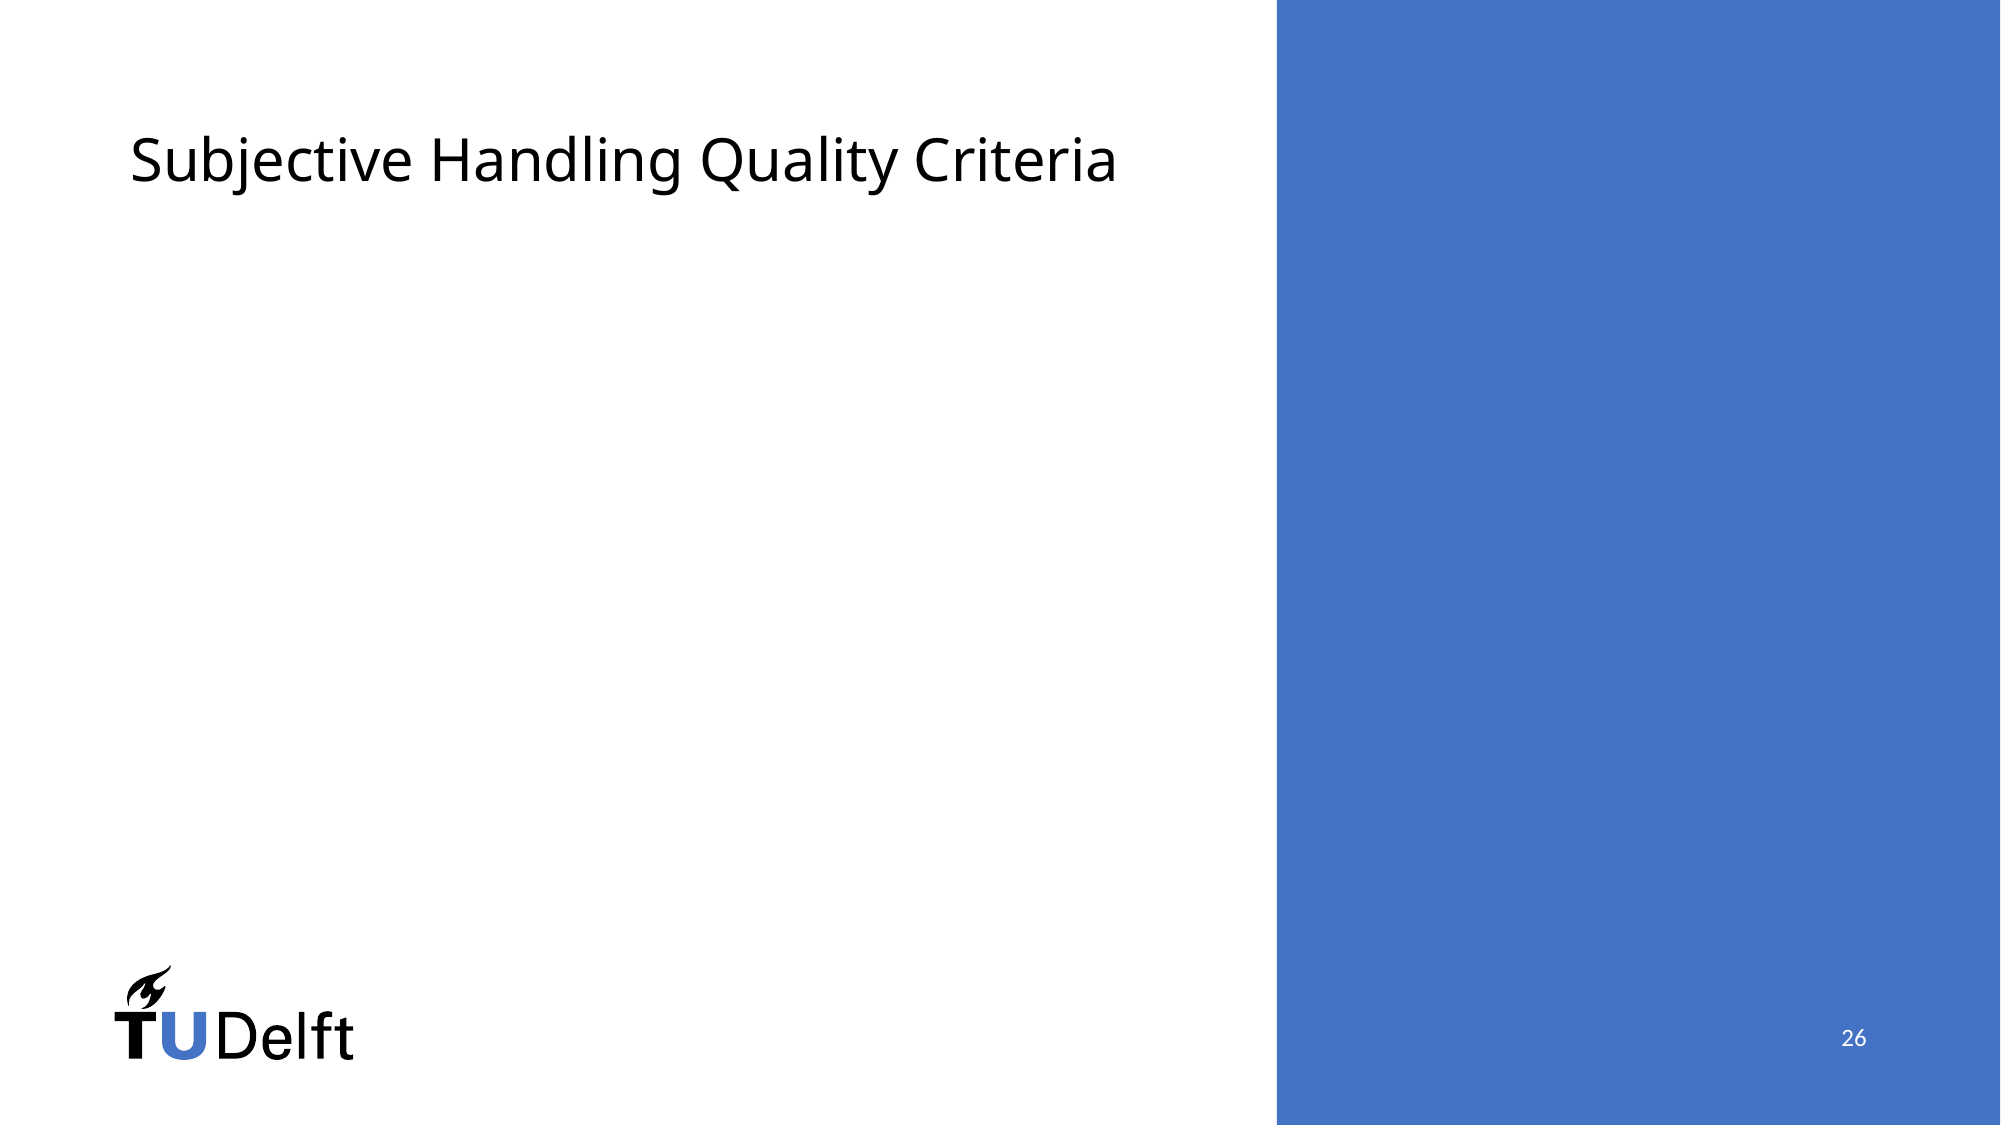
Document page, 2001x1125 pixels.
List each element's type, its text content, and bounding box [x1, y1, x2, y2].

title Subjective Handling Quality Criteria [115, 121, 1153, 203]
slide_number 26 [1812, 1024, 1882, 1048]
